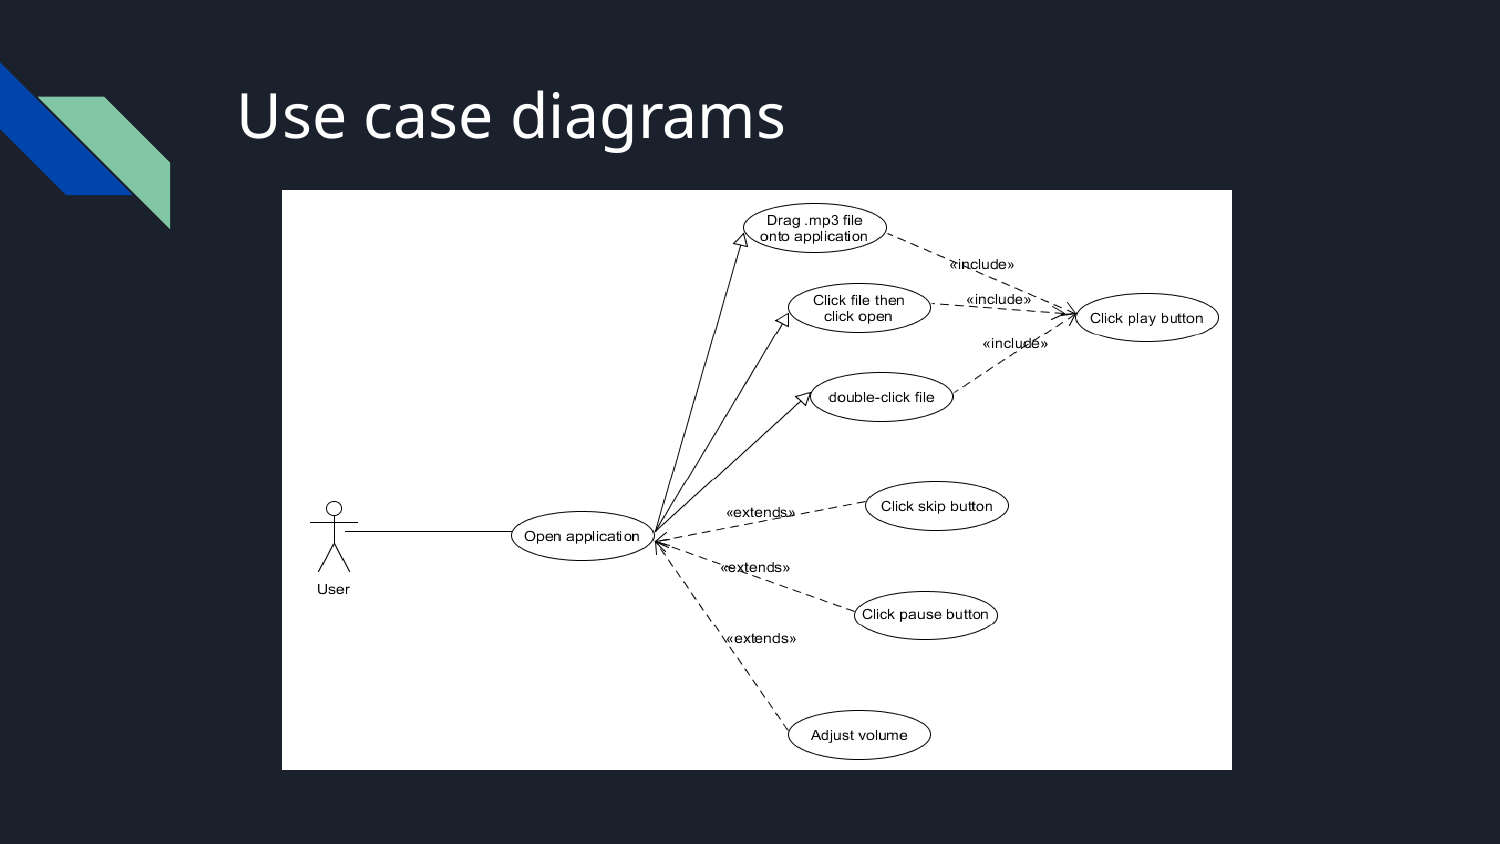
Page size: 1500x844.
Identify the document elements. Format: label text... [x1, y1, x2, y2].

title Use case diagrams [221, 60, 1377, 211]
picture [282, 190, 1233, 770]
